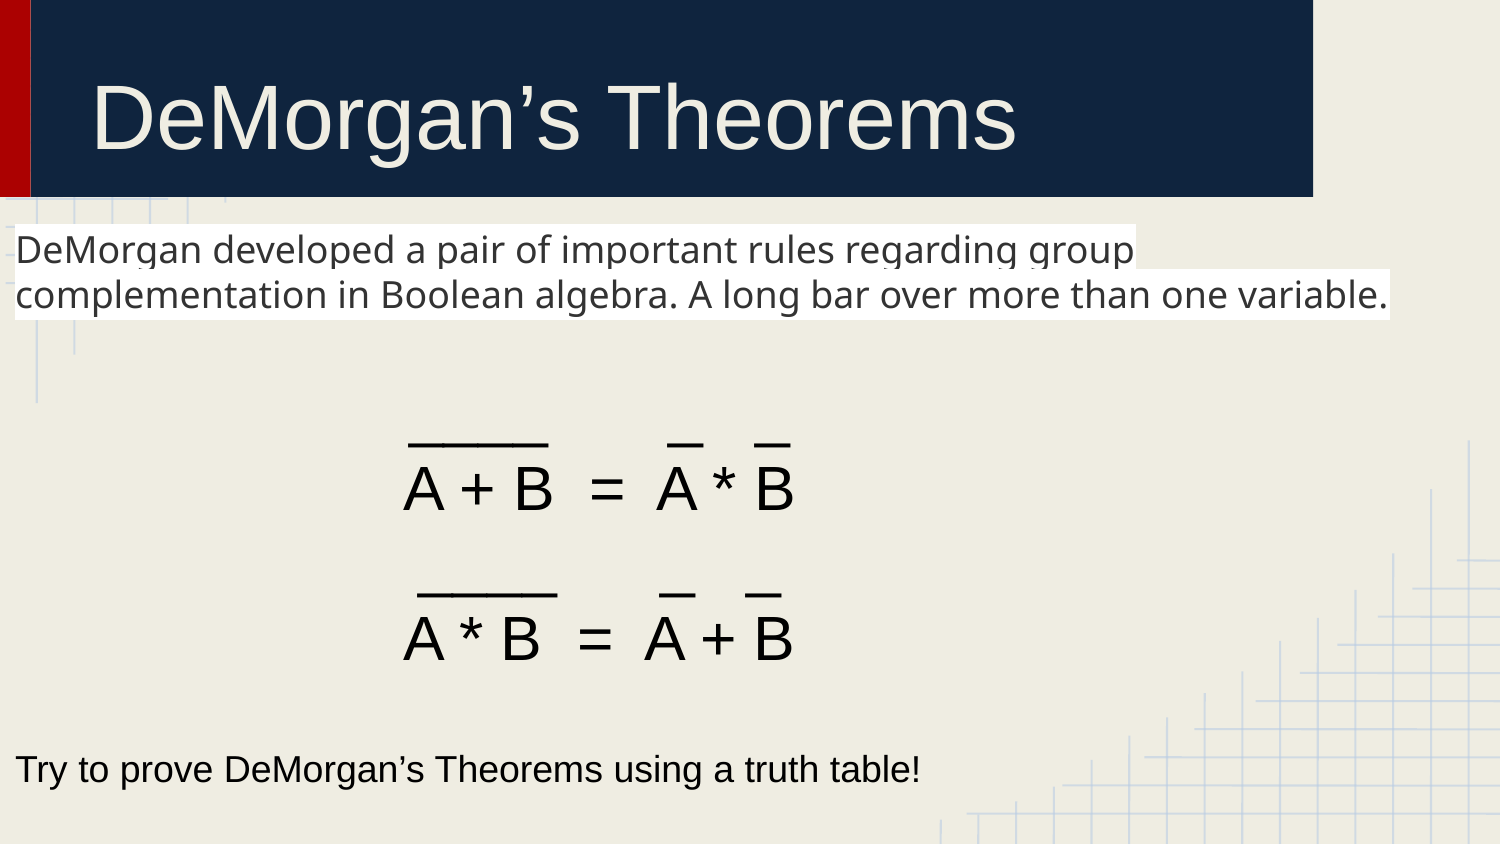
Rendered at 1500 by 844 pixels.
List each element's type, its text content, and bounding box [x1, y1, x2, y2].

text_box ____ _ _ A + B = A * B ____ _ _ A * B = A + B [0, 365, 1200, 738]
title DeMorgan’s Theorems [75, 16, 1276, 183]
text_box DeMorgan developed a pair of important rules regarding group complementation in Boolean algebra. A long bar over more than one variable. [0, 218, 1431, 342]
text_box Try to prove DeMorgan’s Theorems using a truth table! [0, 738, 1431, 844]
